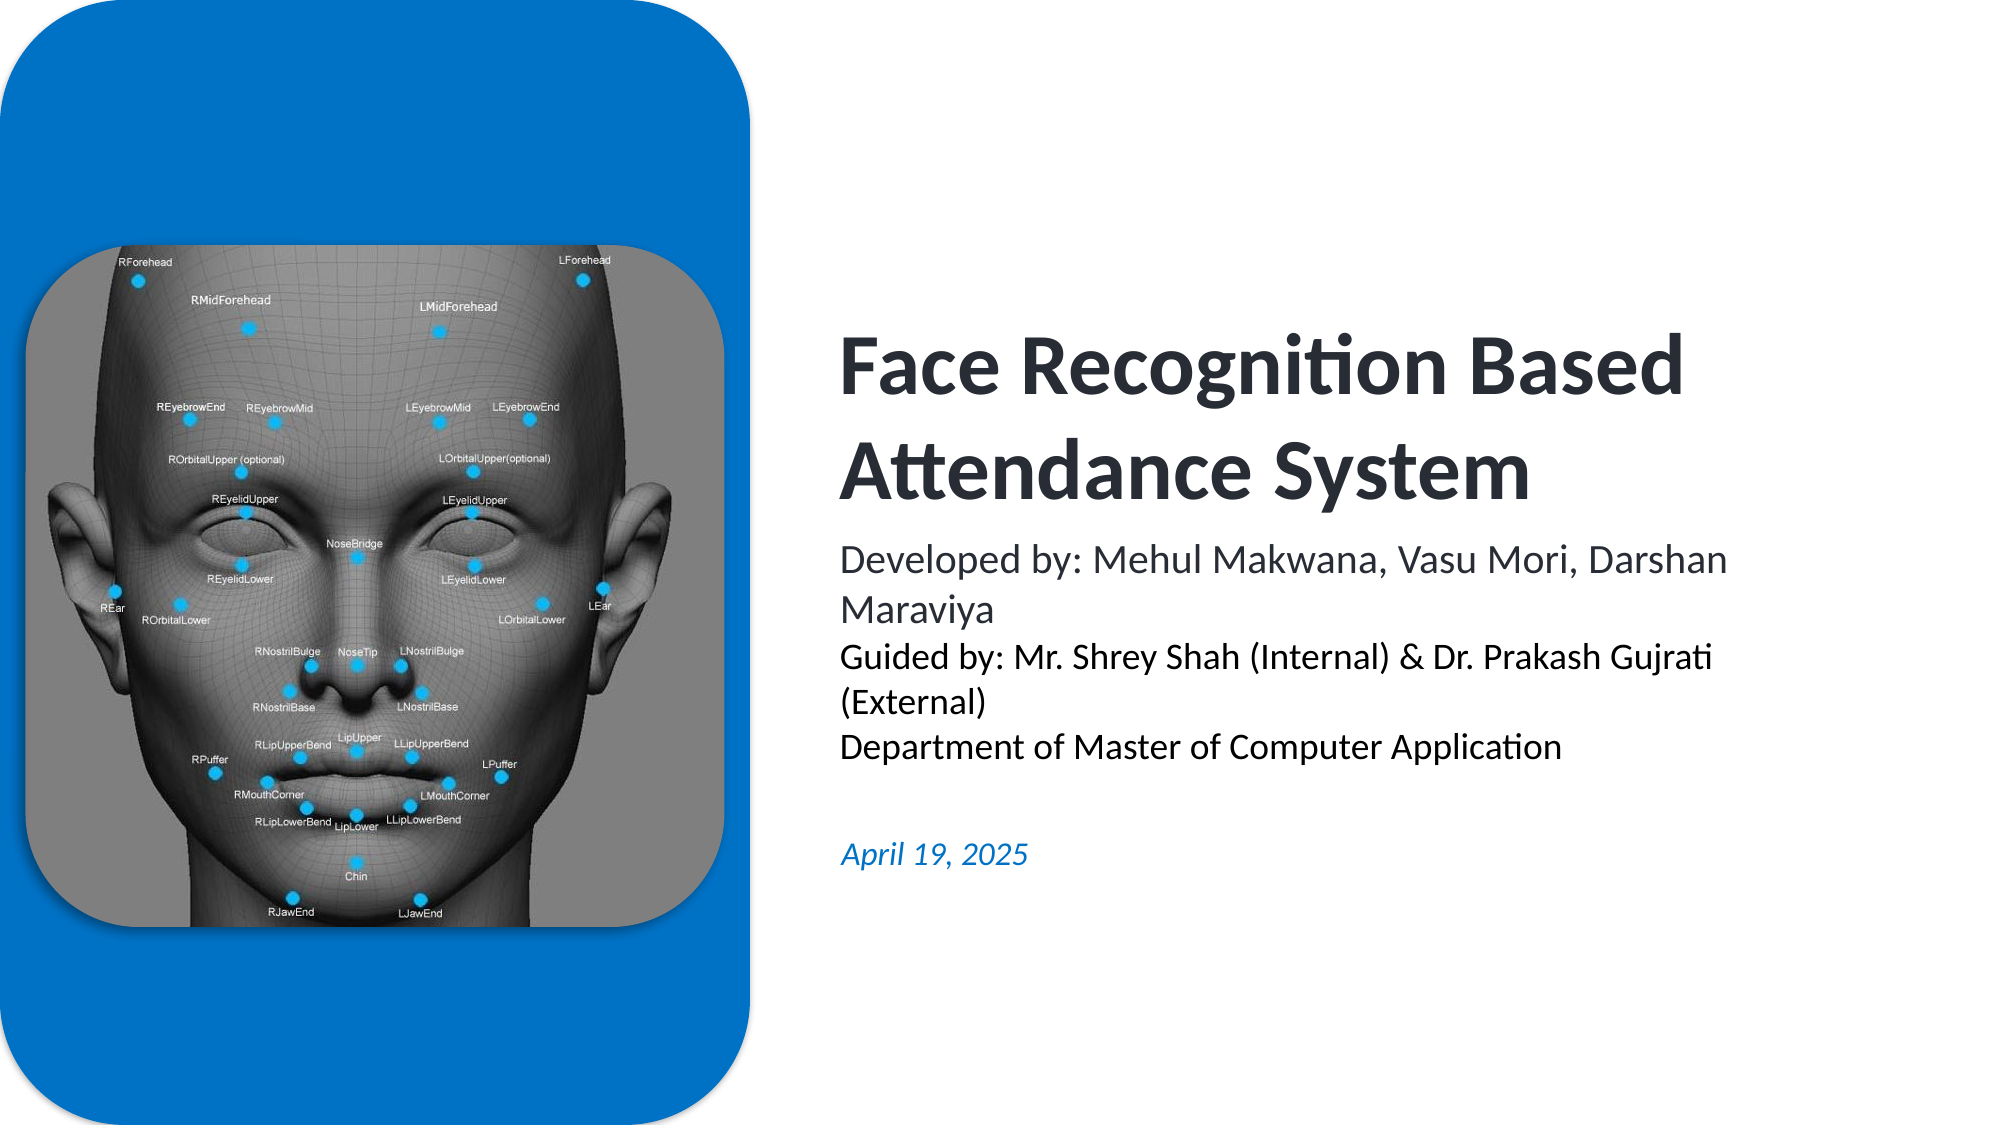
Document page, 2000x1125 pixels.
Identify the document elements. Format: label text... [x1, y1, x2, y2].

text_box April 19, 2025 [826, 824, 1044, 880]
text_box Developed by: Mehul Makwana, Vasu Mori, Darshan Maraviya Guided by: Mr. Shrey Shah (Internal) & Dr. Prakash Gujrati (External) Department of Master of Computer Application [824, 524, 1875, 775]
text_box Face Recognition Based Attendance System [824, 299, 1875, 524]
text_box [0, 0, 751, 1125]
picture [25, 244, 725, 928]
